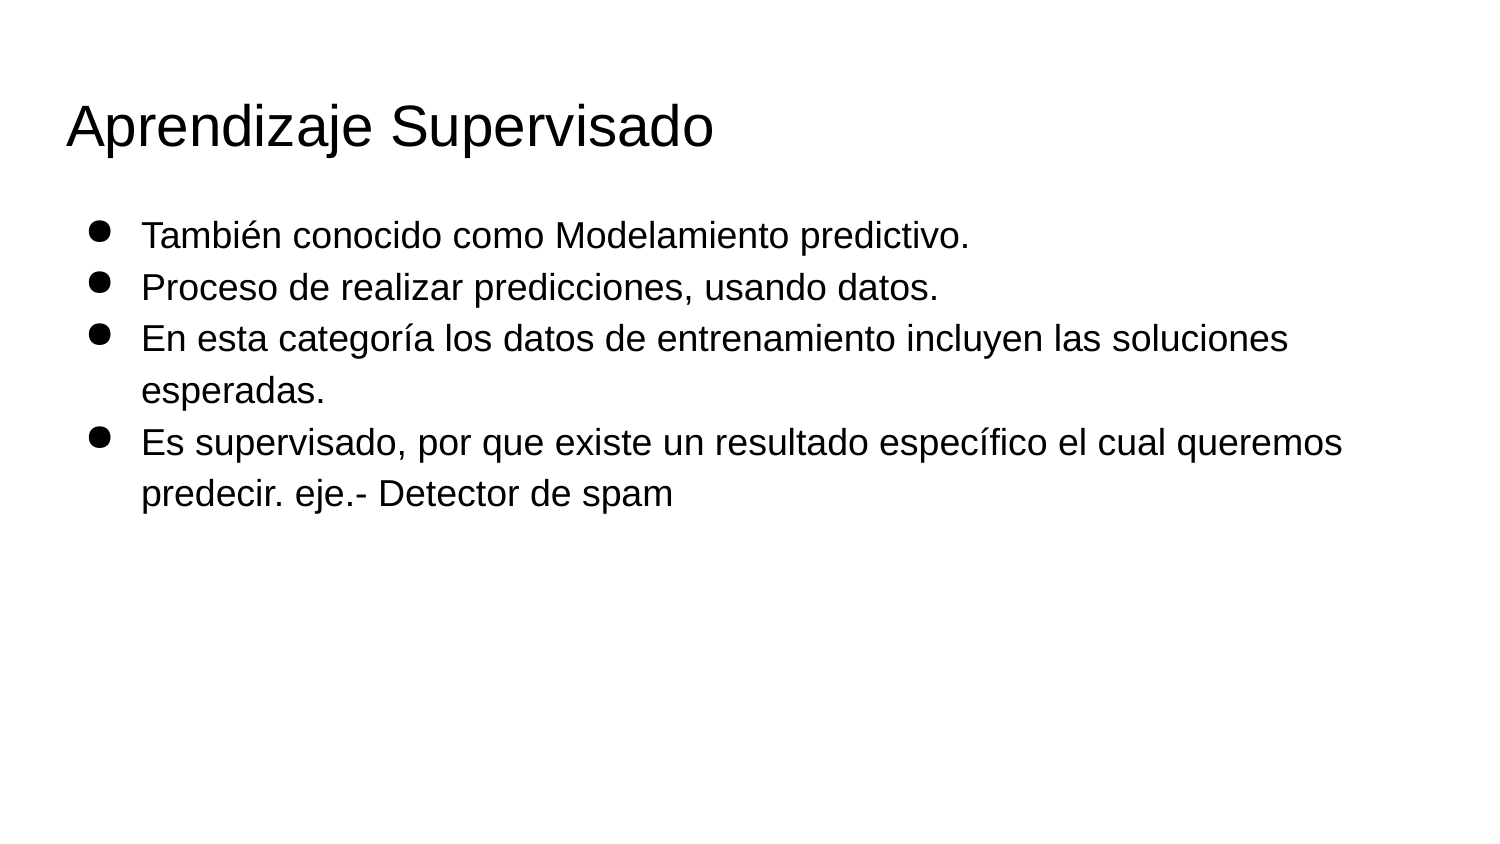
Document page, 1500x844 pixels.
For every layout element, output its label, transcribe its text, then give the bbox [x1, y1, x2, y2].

title Aprendizaje Supervisado [51, 72, 1449, 167]
list También conocido como Modelamiento predictivo. Proceso de realizar predicciones, usando datos. En esta categoría los datos de entrenamiento incluyen las soluciones esperadas. Es supervisado, por que existe un resultado específico el cual queremos predecir. eje.- Detector de spam [51, 189, 1449, 750]
